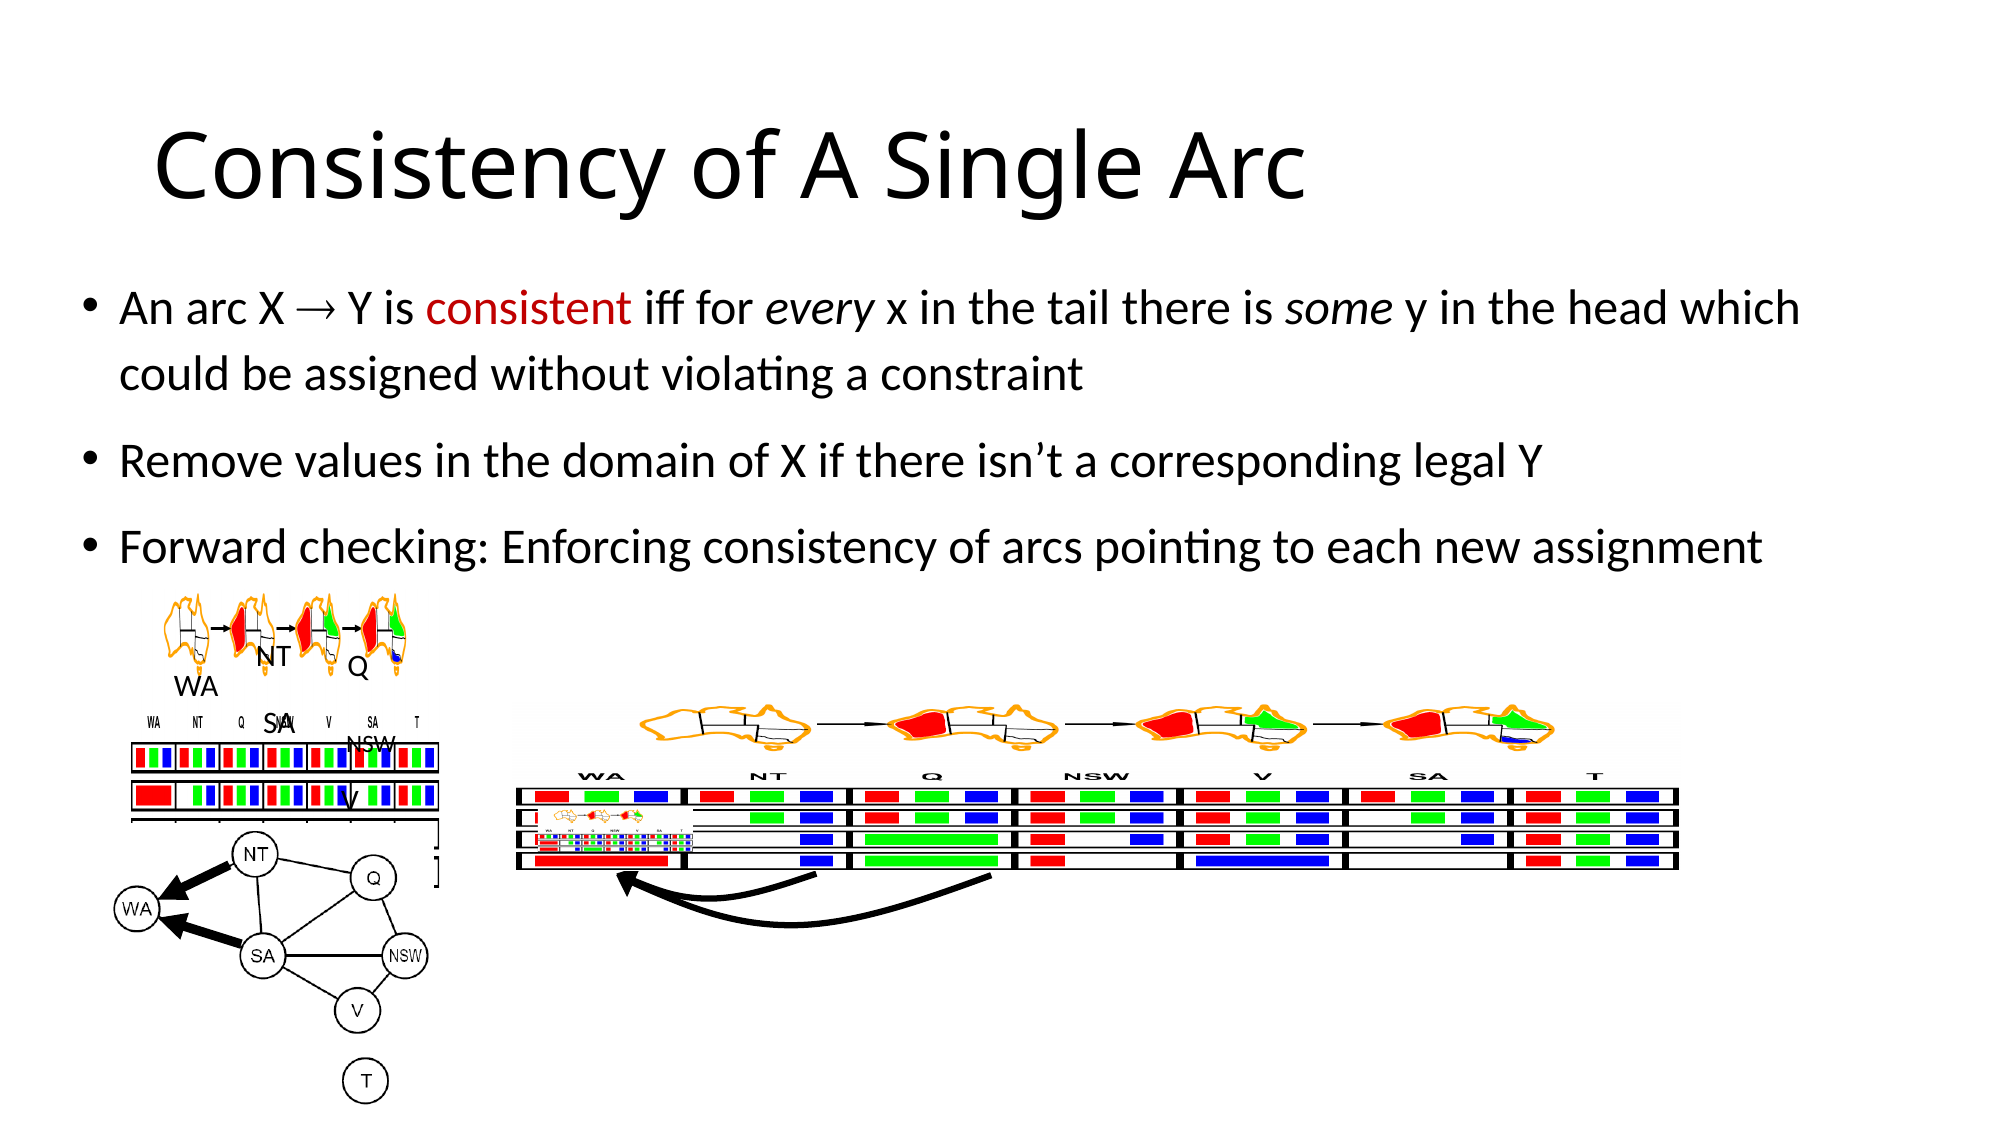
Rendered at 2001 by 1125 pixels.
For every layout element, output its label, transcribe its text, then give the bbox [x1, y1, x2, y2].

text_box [157, 917, 242, 945]
text_box [627, 875, 992, 926]
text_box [130, 589, 480, 889]
text_box [616, 871, 817, 899]
picture [108, 823, 434, 1108]
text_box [157, 864, 230, 900]
picture [512, 702, 1681, 871]
list An arc X  Y is consistent iff for every x in the tail there is some y in the head which could be assigned without violating a constraint Remove values in the domain of X if there isn’t a corresponding legal Y Forward checking: Enforcing consistency of arcs pointing to each new assignment [66, 260, 1934, 1037]
title Consistency of A Single Arc [137, 59, 1863, 260]
